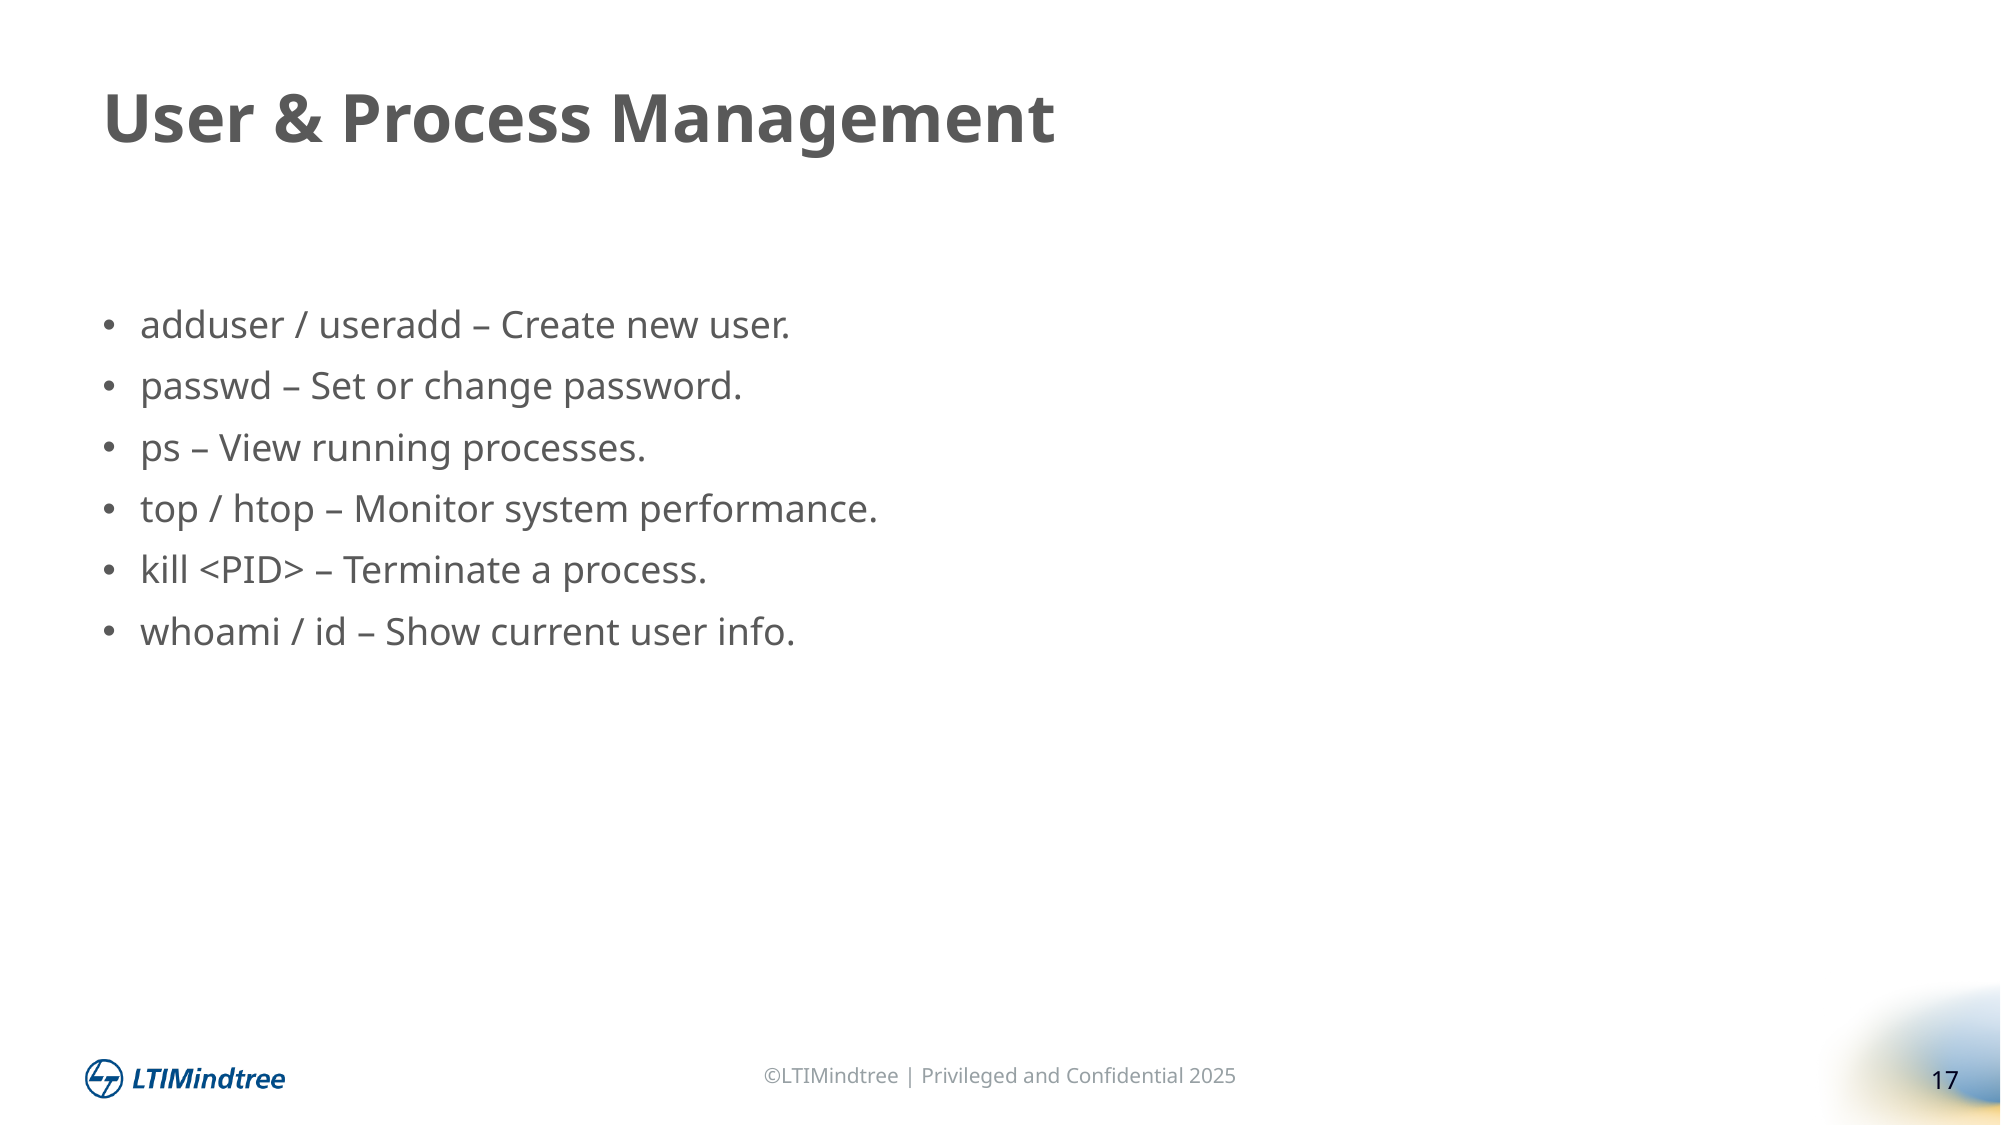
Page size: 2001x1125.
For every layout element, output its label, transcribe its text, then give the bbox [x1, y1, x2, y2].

list adduser / useradd – Create new user. passwd – Set or change password. ps – View running processes. top / htop – Monitor system performance. kill <PID> – Terminate a process. whoami / id – Show current user info. [87, 298, 1913, 1013]
picture [1774, 966, 2001, 1125]
list User & Process Management [87, 77, 1913, 149]
